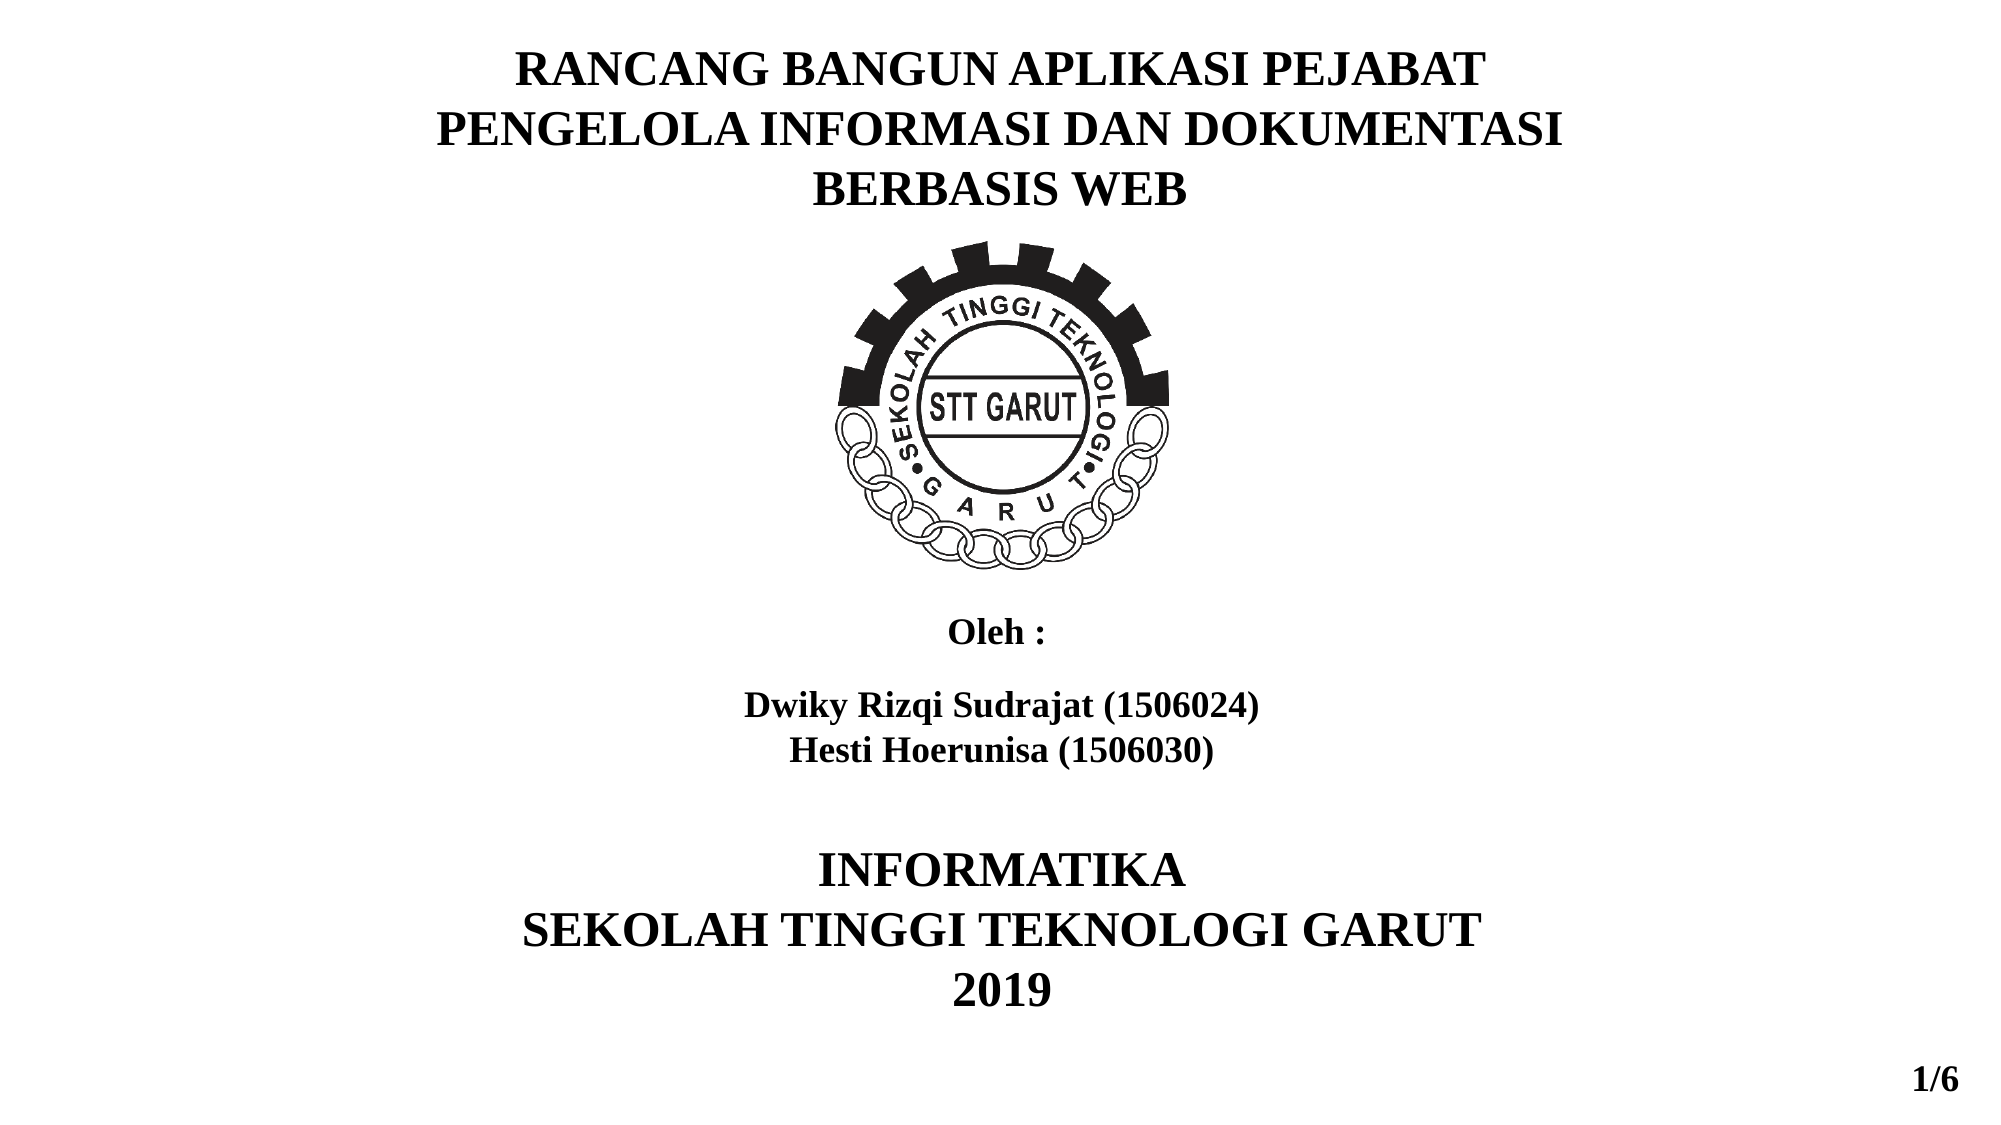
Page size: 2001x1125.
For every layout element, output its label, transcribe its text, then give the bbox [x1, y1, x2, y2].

picture [835, 241, 1169, 570]
text_box INFORMATIKA SEKOLAH TINGGI TEKNOLOGI GARUT 2019 [405, 828, 1599, 1024]
slide_number 0/6 [1524, 1046, 1975, 1107]
text_box Oleh : [745, 599, 1258, 659]
text_box RANCANG BANGUN APLIKASI PEJABAT PENGELOLA INFORMASI DAN DOKUMENTASI BERBASIS WEB [348, 28, 1652, 223]
text_box Dwiky Rizqi Sudrajat (1506024) Hesti Hoerunisa (1506030) [405, 672, 1599, 777]
